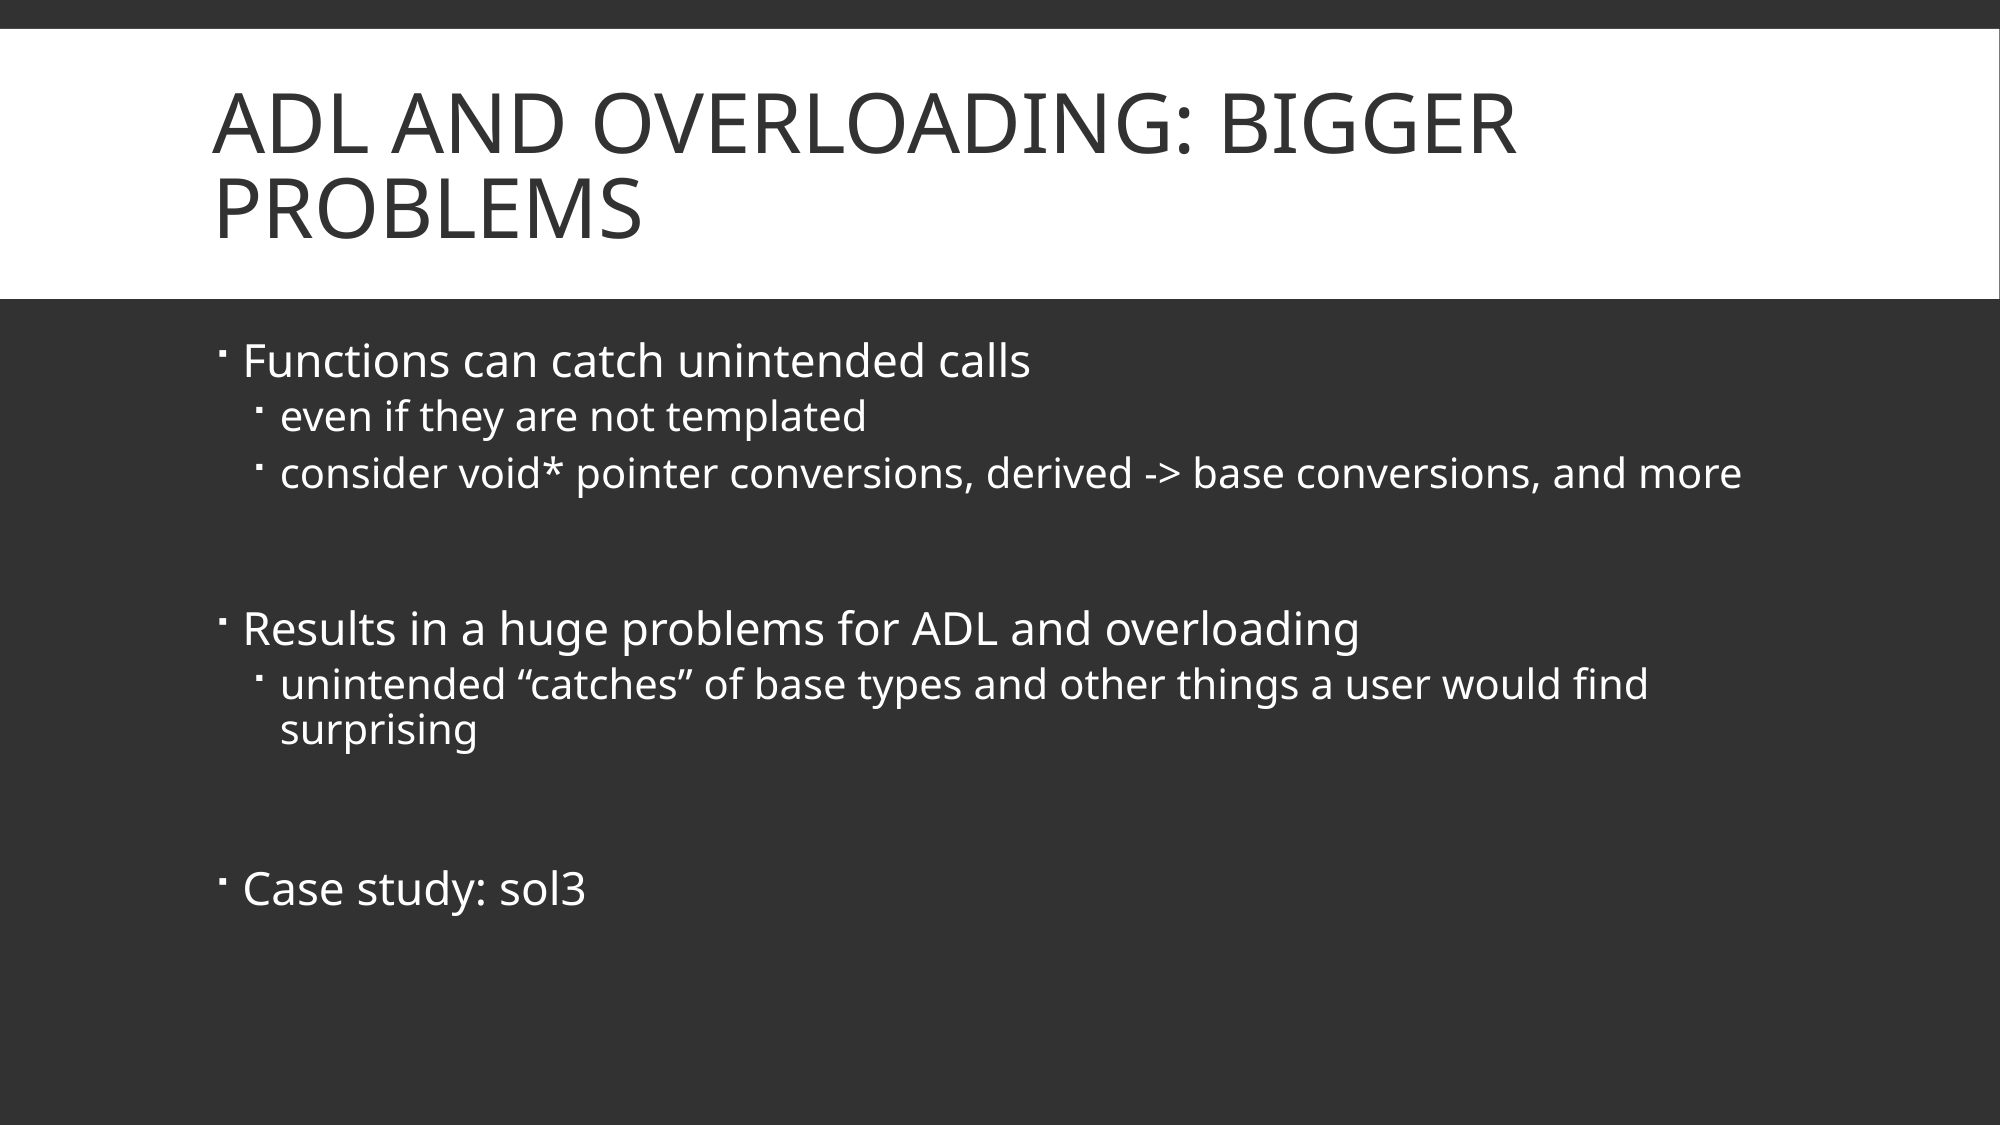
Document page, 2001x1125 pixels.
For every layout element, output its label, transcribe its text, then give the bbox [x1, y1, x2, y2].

title ADL and Overloading: Bigger Problems [197, 46, 1803, 295]
list Functions can catch unintended calls even if they are not templated consider void* pointer conversions, derived -> base conversions, and more Results in a huge problems for ADL and overloading unintended “catches” of base types and other things a user would find surprising Case study: sol3 [197, 329, 1803, 1020]
